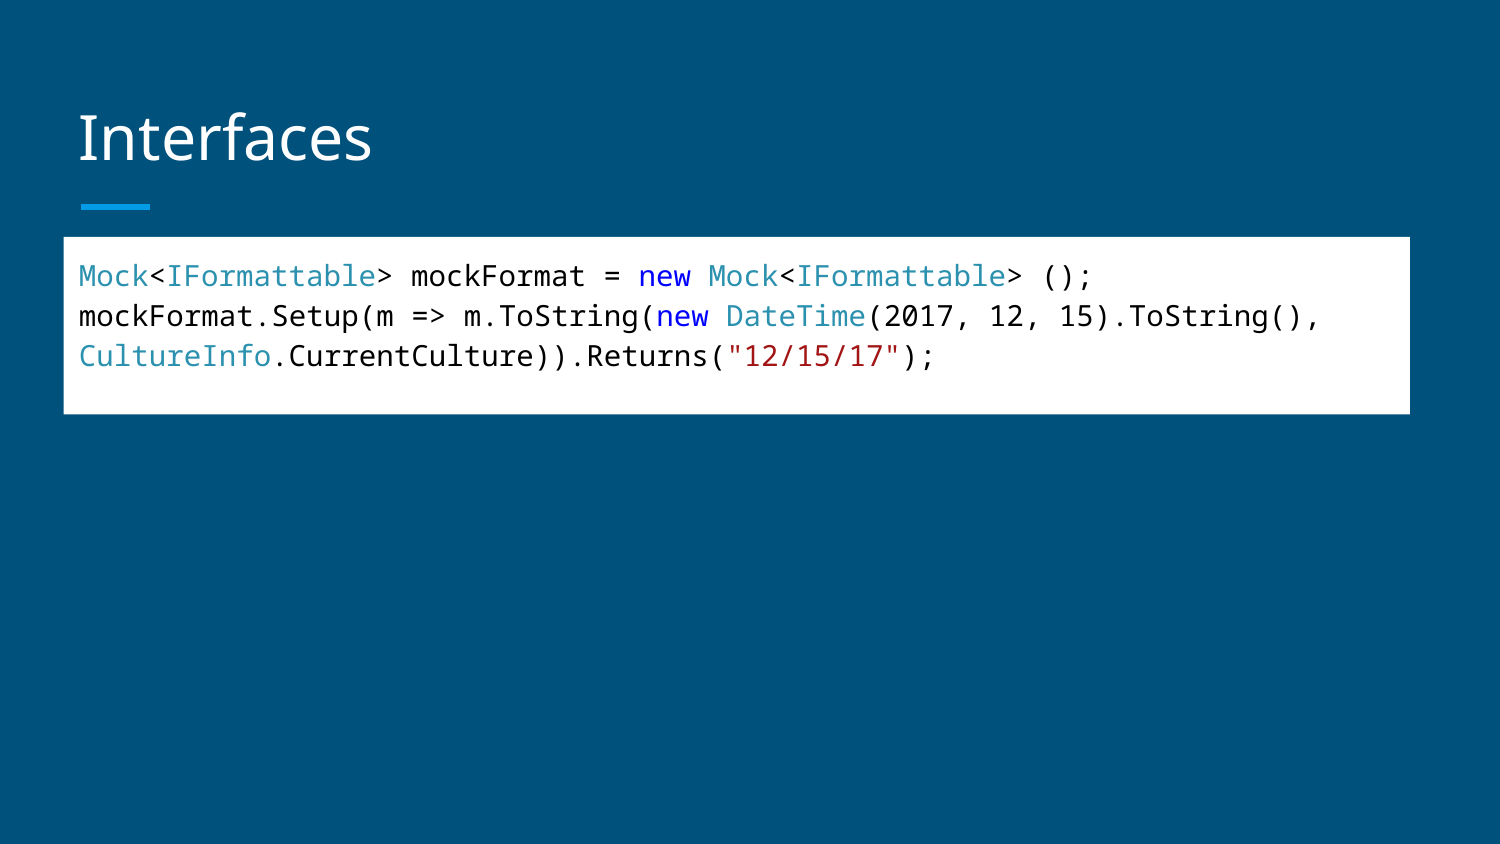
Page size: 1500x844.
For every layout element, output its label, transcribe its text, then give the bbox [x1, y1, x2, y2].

list Mock<IFormattable> mockFormat = new Mock<IFormattable> (); mockFormat.Setup(m => m.ToString(new DateTime(2017, 12, 15).ToString(), CultureInfo.CurrentCulture)).Returns("12/15/17"); [63, 236, 1410, 415]
title Interfaces [63, 75, 1437, 188]
